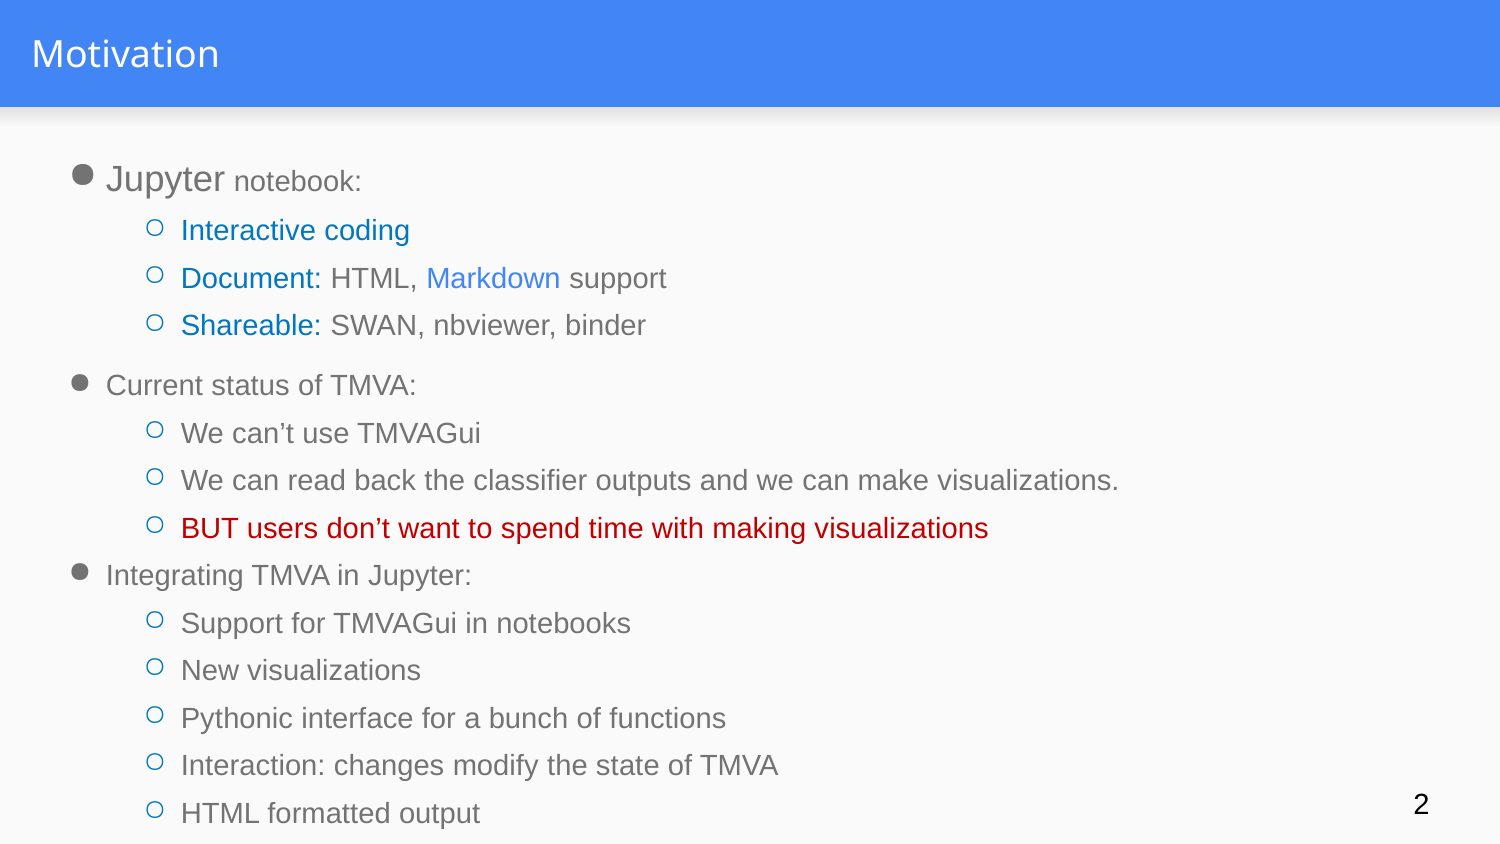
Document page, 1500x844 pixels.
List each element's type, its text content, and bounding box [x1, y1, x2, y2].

text_box Jupyter notebook: Interactive coding environment Document: HTML, Markdown support Shareable: SWAN, nbviewer, binder Current status of TMVA: We can’t use TMVAGui We can read back the classifier outputs and we can make visualizations. BUT users don’t want to spend time with making visualizations Integrating TMVA in Jupyter: Support for TMVAGui in notebooks New visualizations Pythonic interface for a bunch of functions Interaction: changes modify the state of TMVA HTML formatted output [16, 147, 1399, 844]
title Motivation [16, 2, 1464, 102]
slide_number 2 [1399, 770, 1489, 835]
